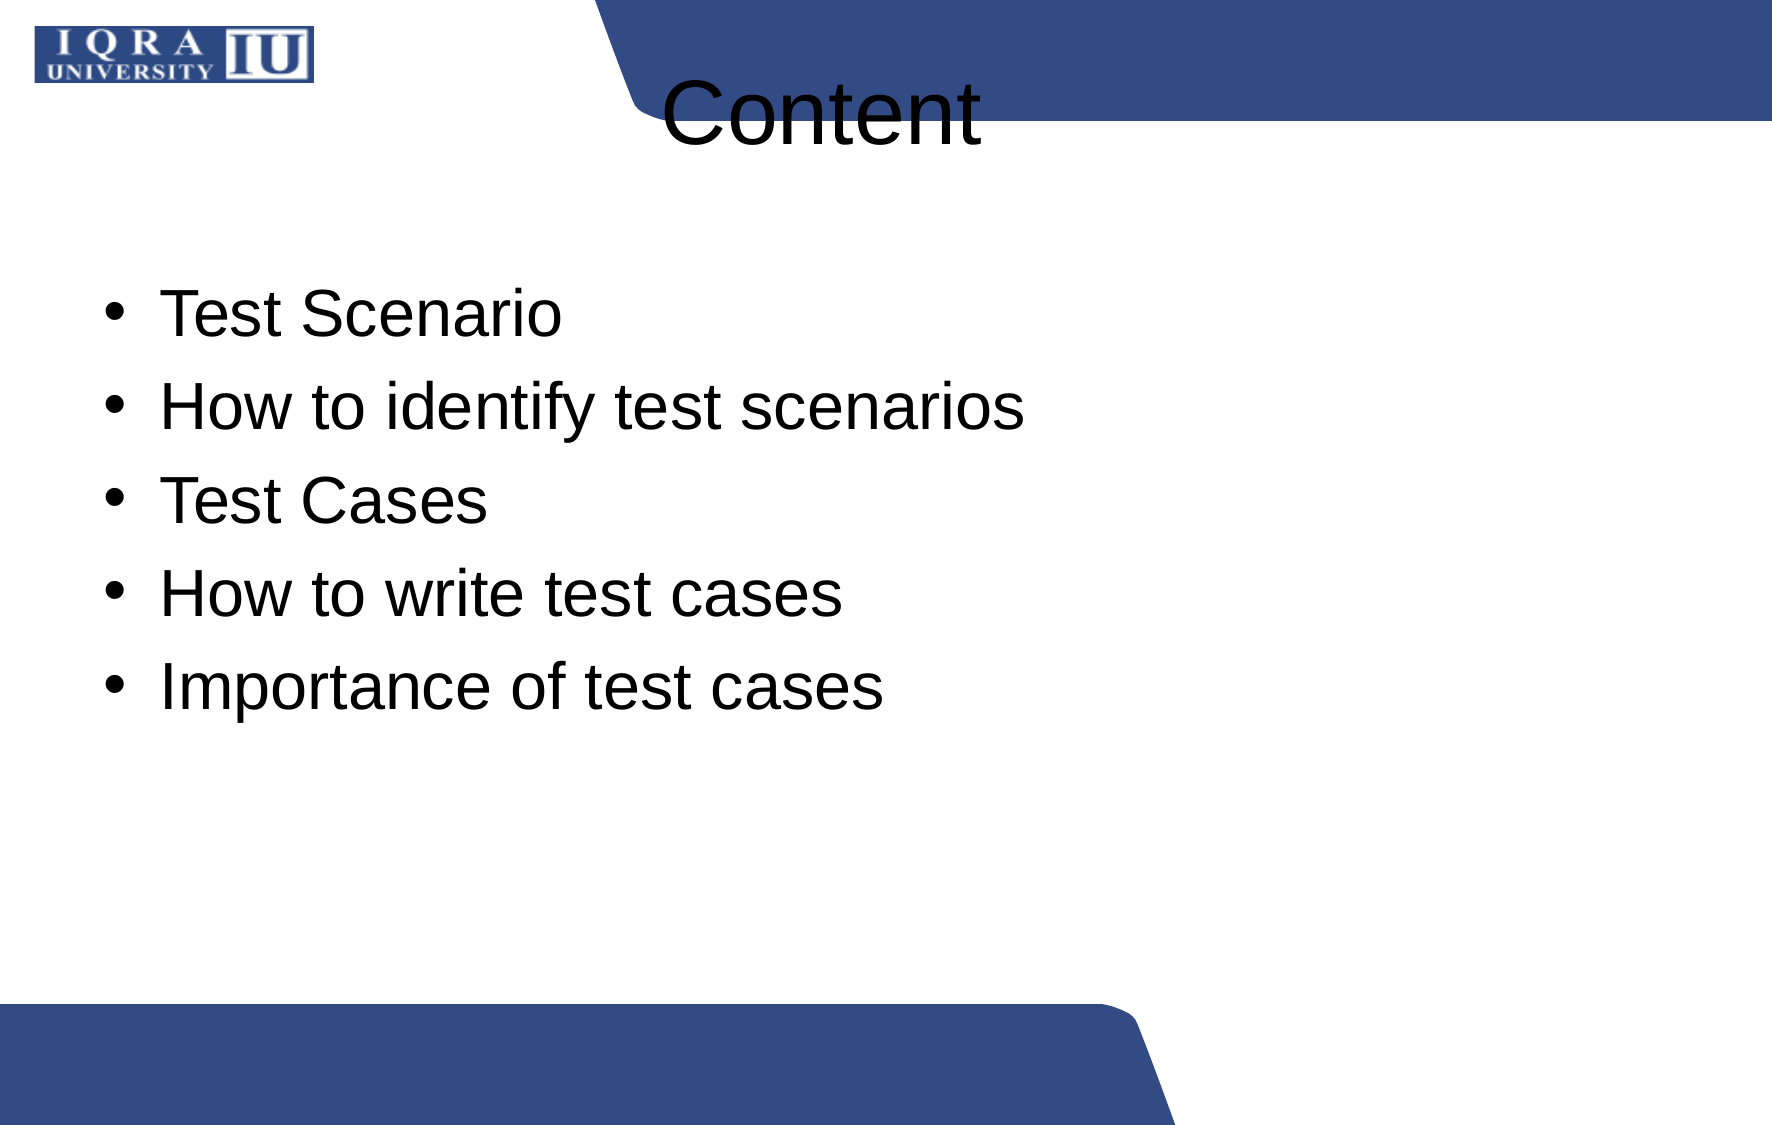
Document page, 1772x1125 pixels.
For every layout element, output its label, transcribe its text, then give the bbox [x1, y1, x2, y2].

list Test Scenario How to identify test scenarios Test Cases How to write test cases Importance of test cases [88, 262, 1684, 1005]
picture [34, 26, 314, 83]
title Content [88, 45, 1684, 233]
